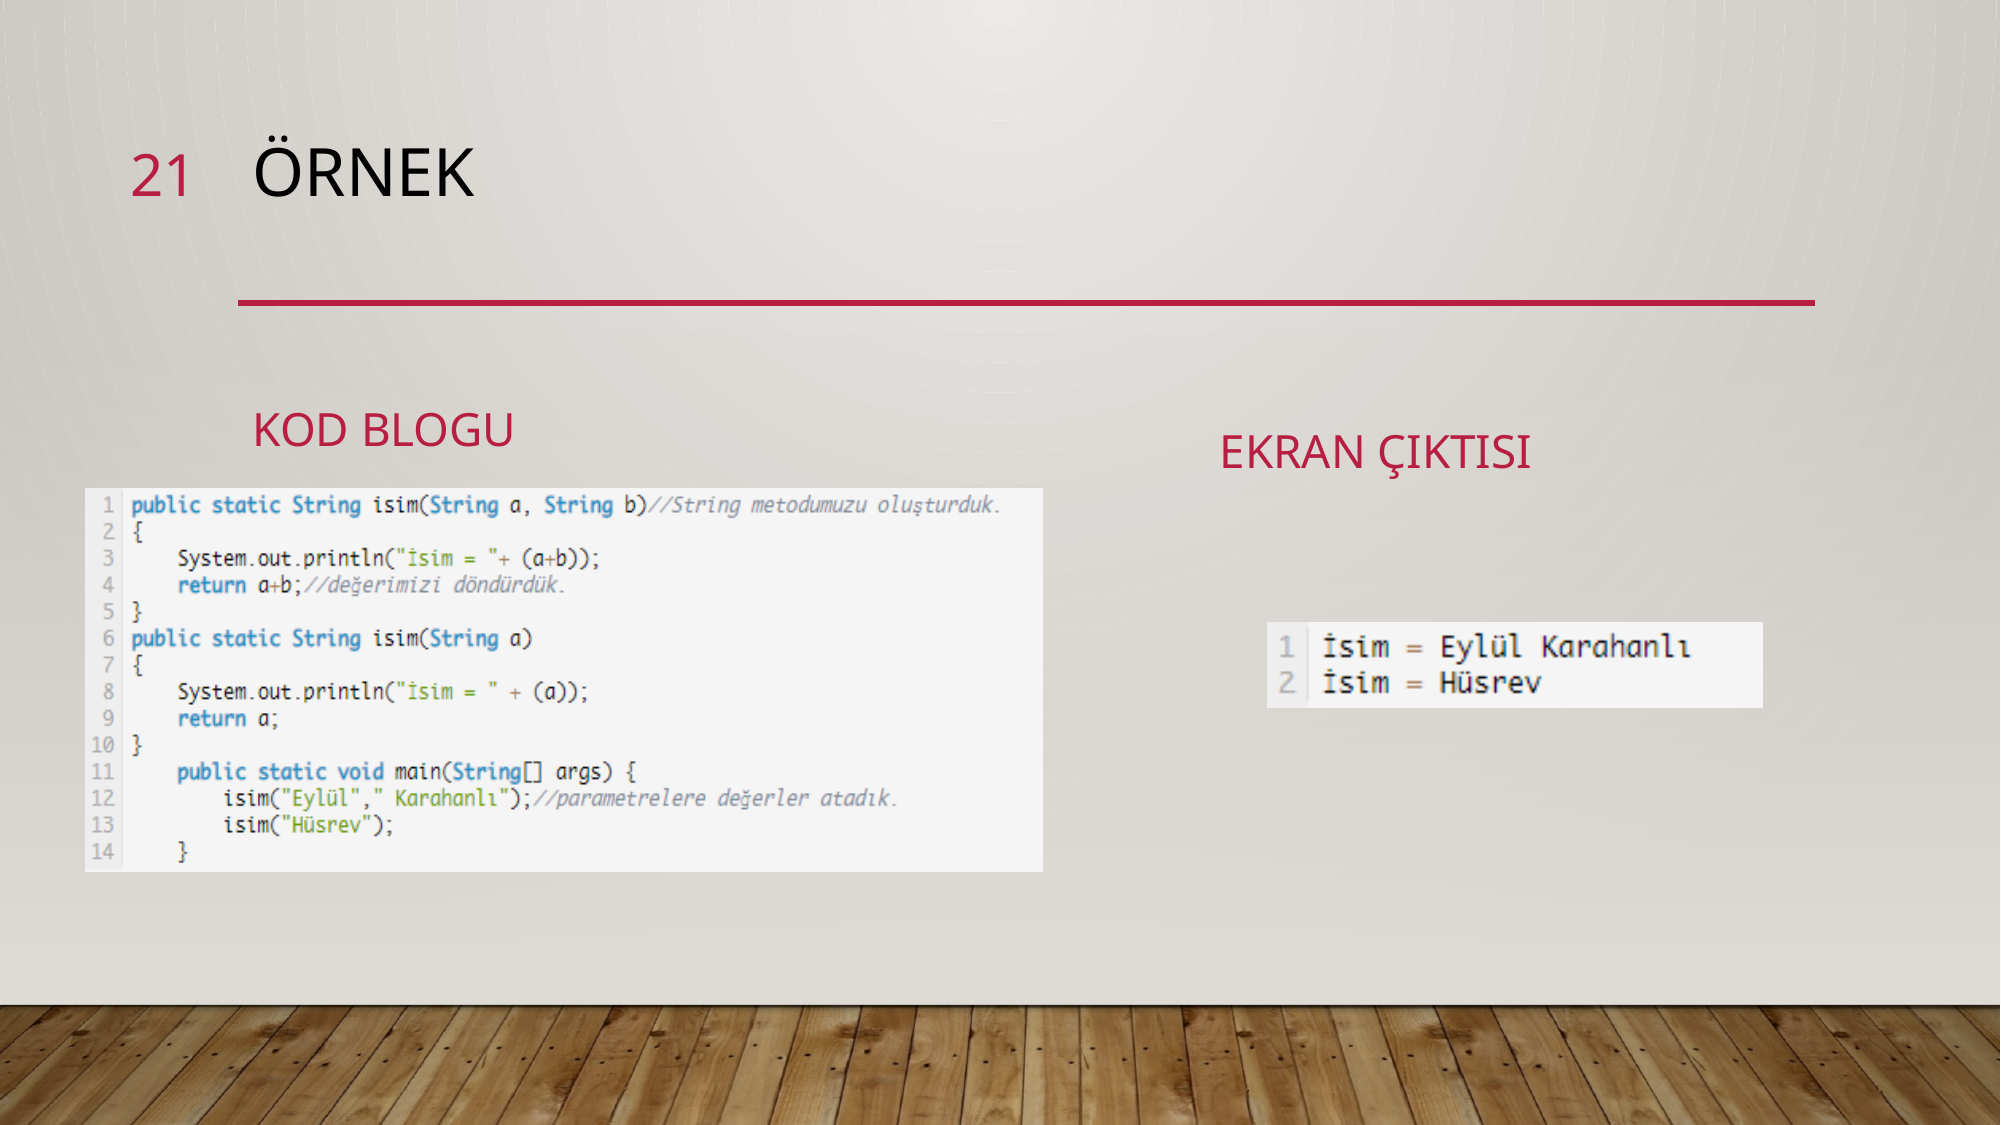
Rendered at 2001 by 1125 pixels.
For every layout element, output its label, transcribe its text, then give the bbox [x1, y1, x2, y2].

title Örnek [237, 131, 1814, 306]
picture [0, 1005, 2000, 1125]
list Ekran çıktısı [1204, 353, 1967, 485]
slide_number 21 [78, 131, 212, 214]
list Kod Blogu [237, 331, 1000, 463]
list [1267, 622, 1763, 708]
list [85, 488, 1043, 873]
